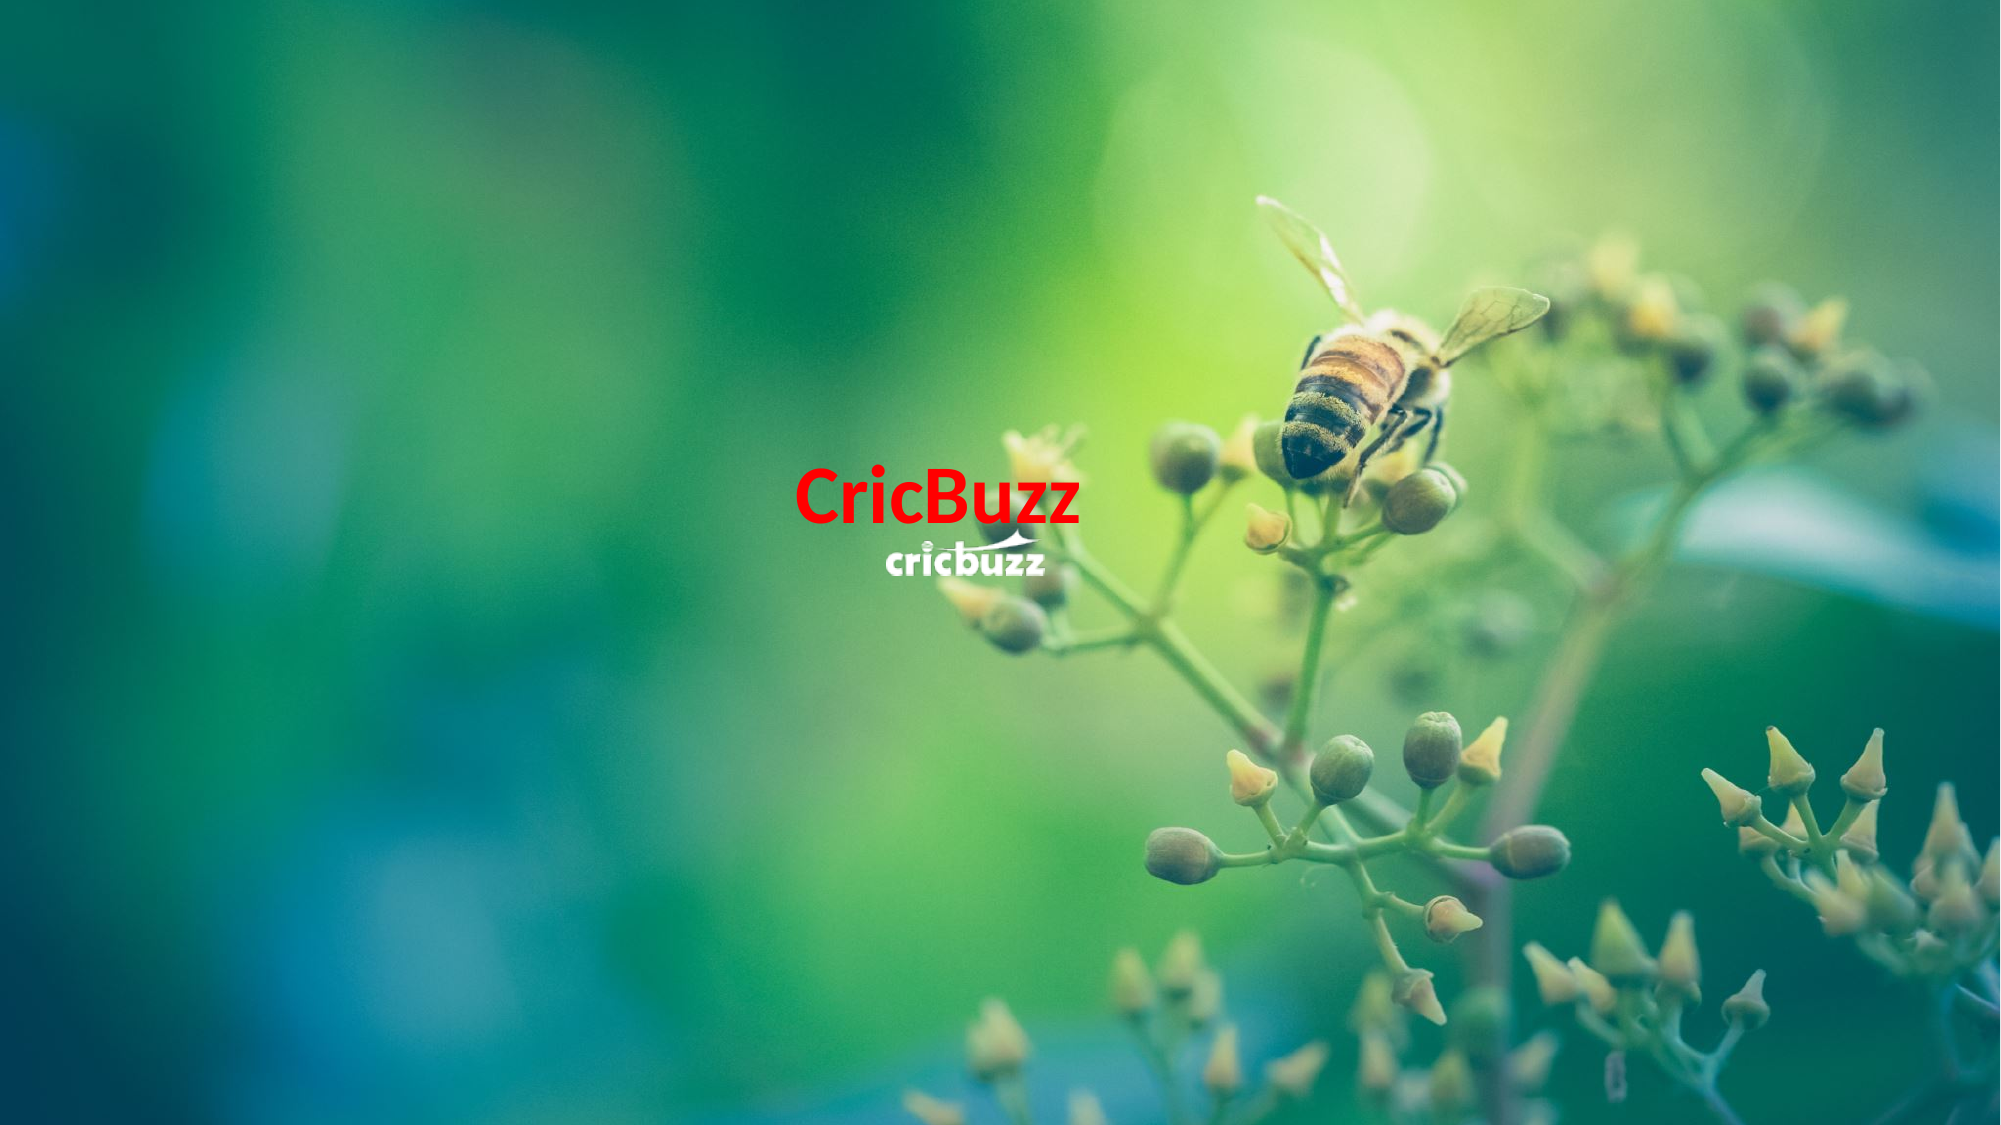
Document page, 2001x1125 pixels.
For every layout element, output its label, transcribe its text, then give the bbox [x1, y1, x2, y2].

text_box CricBuzz [630, 425, 1513, 548]
picture [0, 0, 2001, 1125]
picture [214, 1059, 218, 1072]
